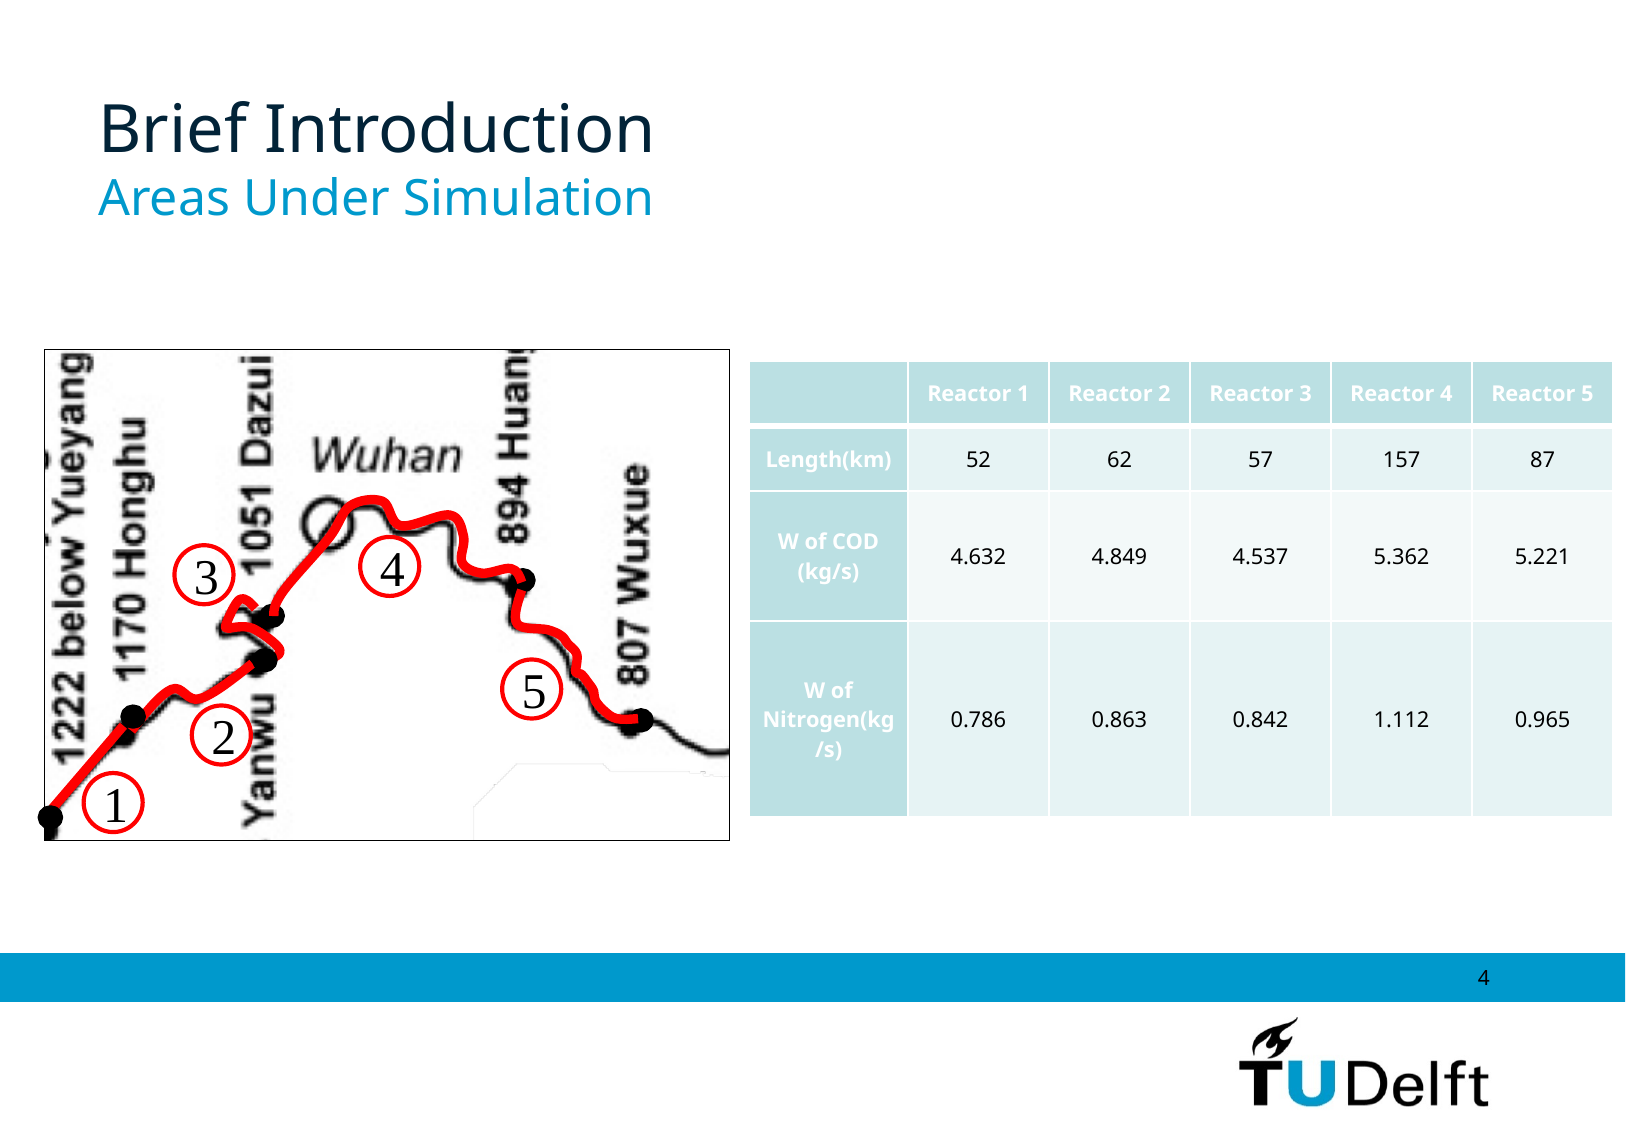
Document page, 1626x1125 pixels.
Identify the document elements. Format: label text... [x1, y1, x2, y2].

table_cell 57 [1191, 429, 1330, 490]
text_box Brief Introduction Areas Under Simulation [98, 78, 1480, 295]
table_cell 0.786 [909, 622, 1048, 816]
table_cell Length(km) [750, 429, 907, 490]
table_cell W of Nitrogen(kg/s) [750, 622, 907, 816]
table_cell 87 [1473, 429, 1612, 490]
table_cell 4.849 [1050, 492, 1189, 620]
table_header Reactor 2 [1050, 362, 1189, 423]
slide_number 4 [1151, 957, 1490, 996]
table_cell 157 [1332, 429, 1471, 490]
table_cell 52 [909, 429, 1048, 490]
table_header Reactor 5 [1473, 362, 1612, 423]
table_cell 0.863 [1050, 622, 1189, 816]
table_cell 0.842 [1191, 622, 1330, 816]
table_cell 1.112 [1332, 622, 1471, 816]
picture [1191, 1013, 1536, 1125]
picture [44, 349, 731, 841]
table_cell 0.965 [1473, 622, 1612, 816]
table_header [750, 362, 907, 423]
table_cell 5.362 [1332, 492, 1471, 620]
table_cell 4.537 [1191, 492, 1330, 620]
table_header Reactor 4 [1332, 362, 1471, 423]
table_cell W of COD (kg/s) [750, 492, 907, 620]
table_cell 62 [1050, 429, 1189, 490]
table_header Reactor 3 [1191, 362, 1330, 423]
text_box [40, 499, 651, 841]
table_cell 4.632 [909, 492, 1048, 620]
table_header Reactor 1 [909, 362, 1048, 423]
table_cell 5.221 [1473, 492, 1612, 620]
